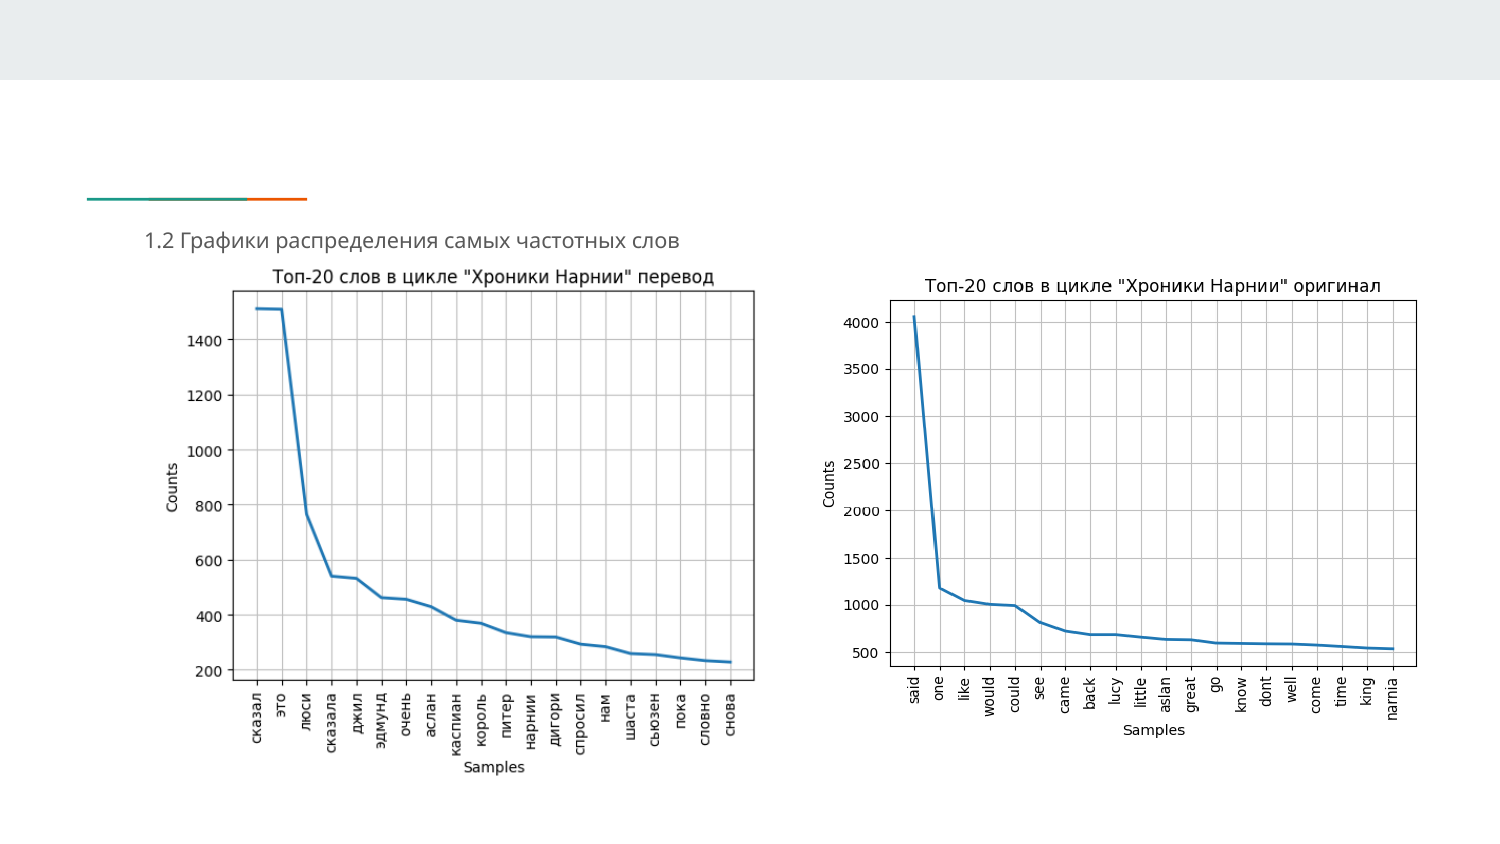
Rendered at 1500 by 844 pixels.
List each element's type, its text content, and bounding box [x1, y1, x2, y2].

picture [154, 258, 764, 785]
picture [811, 268, 1428, 748]
list 1.2 Графики распределения самых частотных слов [129, 208, 1391, 269]
